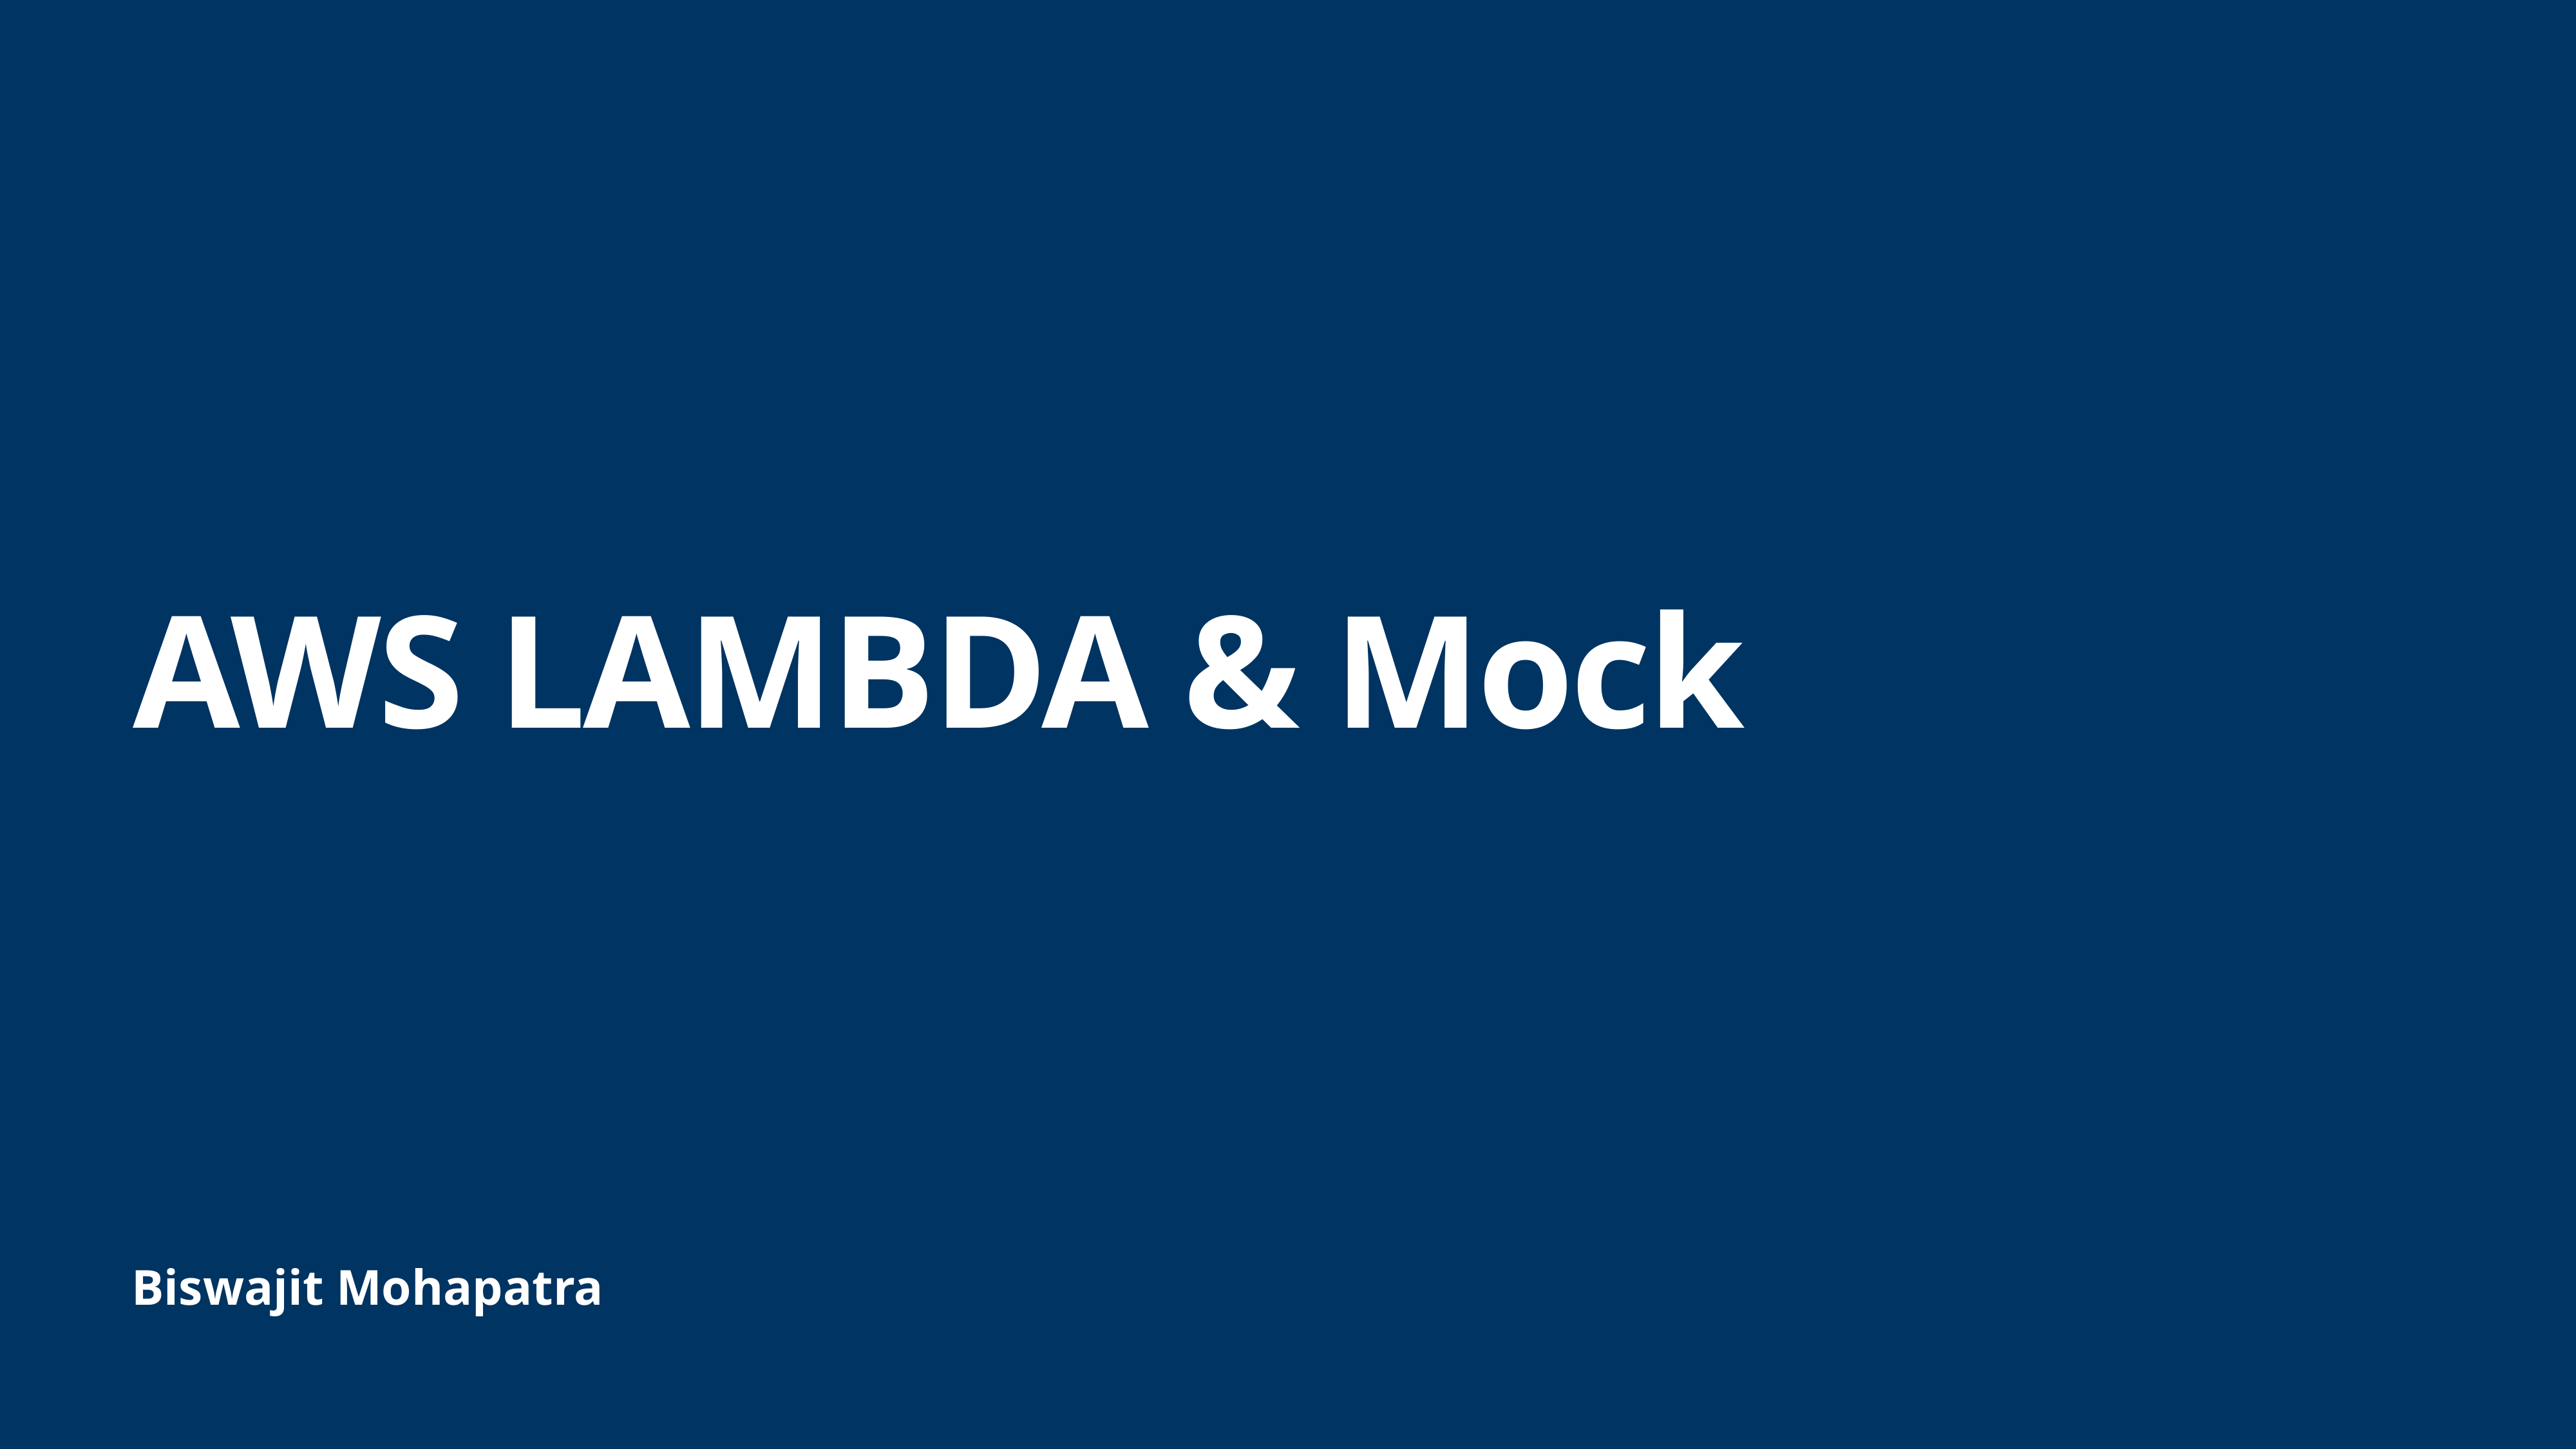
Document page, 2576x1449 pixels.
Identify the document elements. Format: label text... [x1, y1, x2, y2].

list Biswajit Mohapatra [126, 1251, 2448, 1320]
title AWS LAMBDA & Mock [127, 271, 2449, 764]
